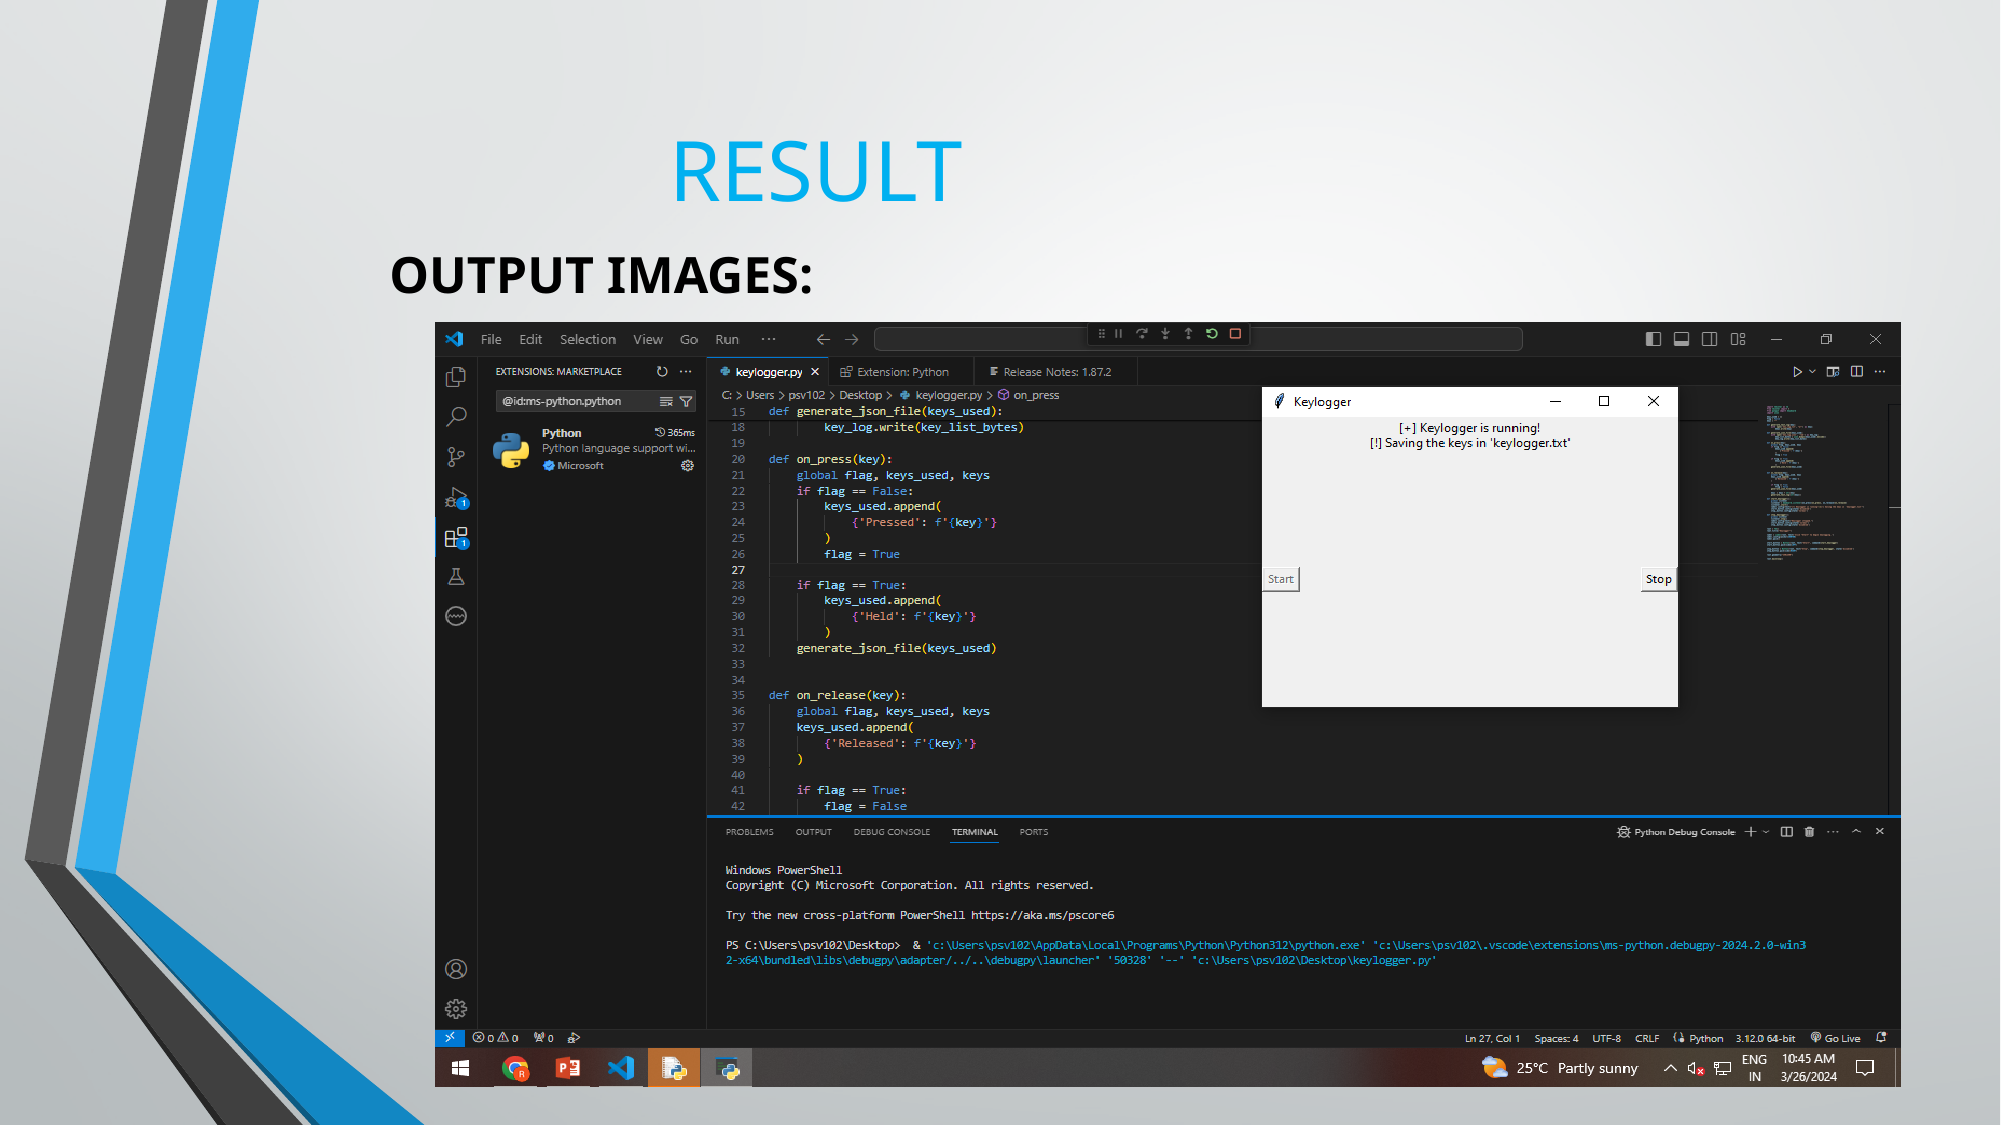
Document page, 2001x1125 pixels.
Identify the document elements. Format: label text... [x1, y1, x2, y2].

title RESULT [111, 99, 1522, 236]
text_box OUTPUT IMAGES: [374, 235, 971, 311]
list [434, 322, 1901, 1087]
